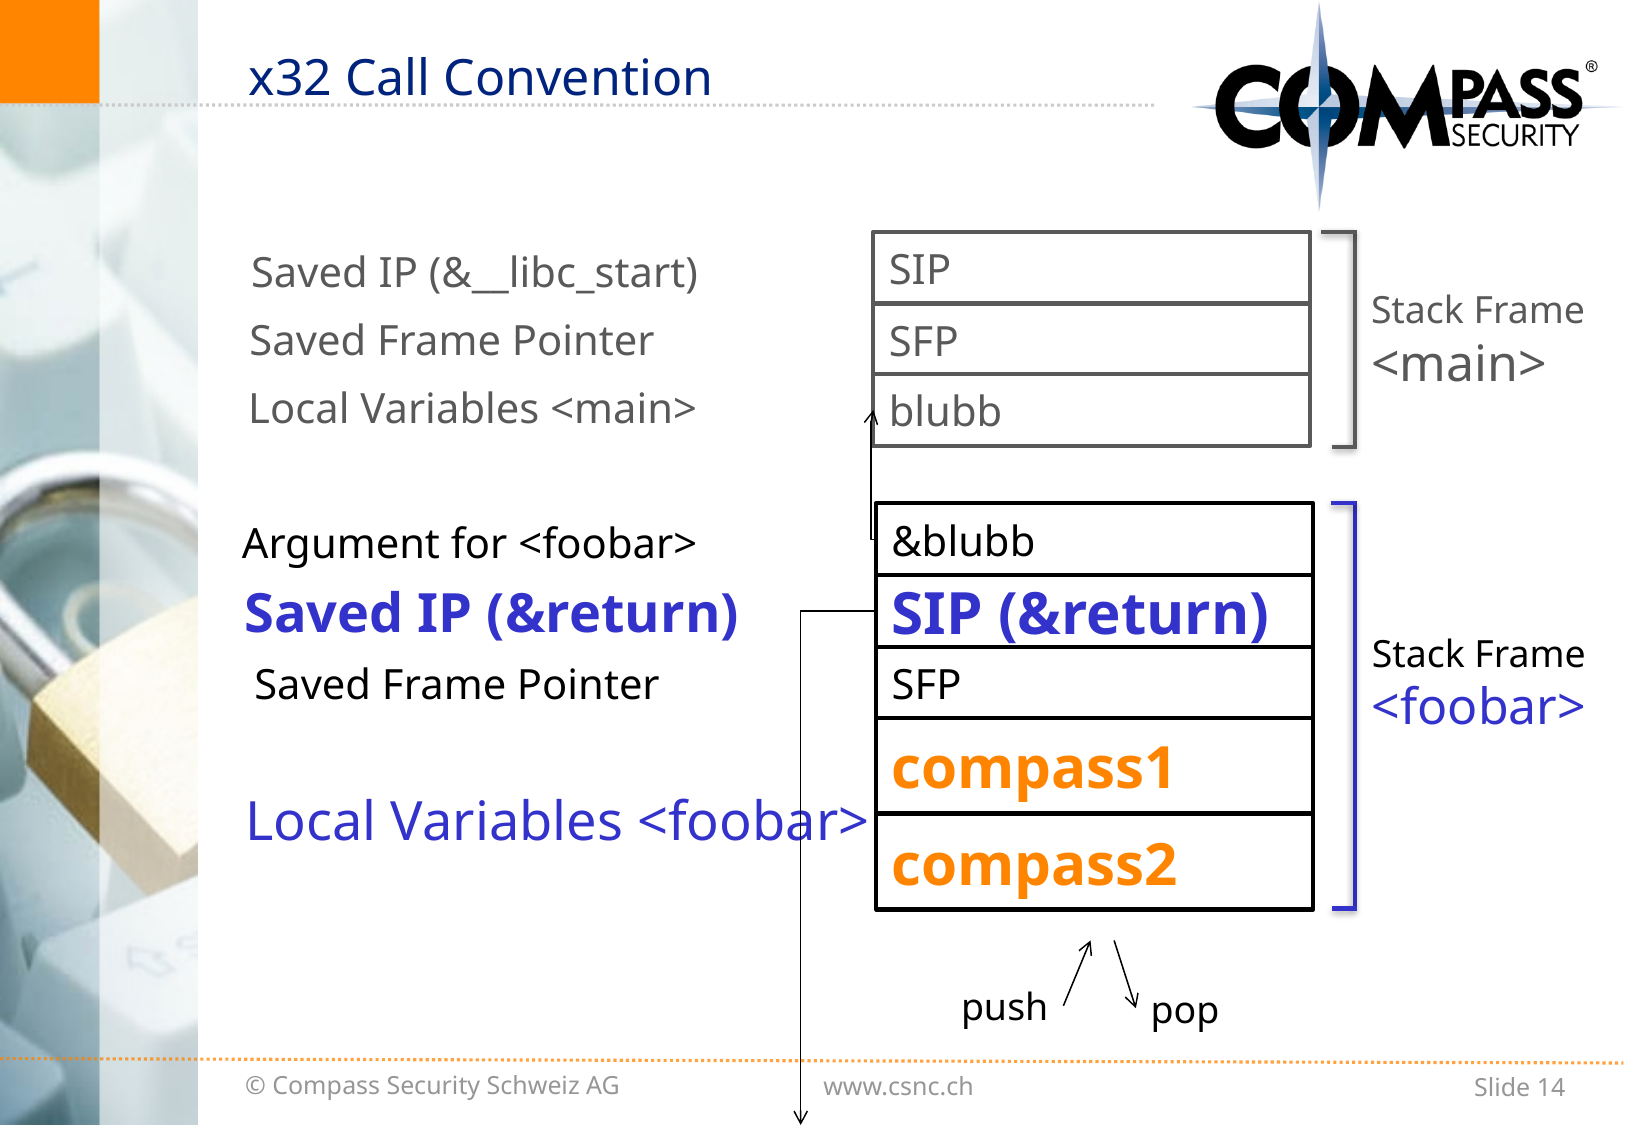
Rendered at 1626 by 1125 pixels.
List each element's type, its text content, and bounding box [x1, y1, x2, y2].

text_box &blubb [874, 501, 1315, 573]
text_box Local Variables <foobar> [230, 778, 795, 859]
text_box SFP [882, 645, 1315, 716]
text_box SIP (&return) [874, 573, 1315, 645]
text_box compass2 [882, 812, 1315, 912]
text_box Saved IP (&__libc_start) [236, 238, 713, 304]
text_box Saved Frame Pointer [234, 306, 670, 372]
text_box Stack Frame <main> [1359, 278, 1601, 399]
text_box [1113, 940, 1139, 1009]
text_box blubb [871, 372, 1312, 448]
title x32 Call Convention [233, 0, 1144, 151]
text_box Local Variables <main> [233, 374, 712, 439]
text_box Saved Frame Pointer [239, 650, 675, 715]
text_box pop [1135, 978, 1235, 1039]
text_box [800, 610, 877, 1125]
text_box Stack Frame <foobar> [1359, 622, 1602, 743]
picture [0, 0, 198, 1125]
text_box Saved IP (&return) [229, 570, 755, 651]
picture [1192, 1, 1624, 212]
text_box Argument for <foobar> [227, 509, 713, 575]
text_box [1060, 940, 1091, 1007]
text_box SFP [871, 301, 1312, 372]
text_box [872, 409, 877, 540]
text_box compass1 [882, 716, 1315, 812]
text_box push [946, 975, 1064, 1036]
text_box SIP [871, 230, 1312, 301]
